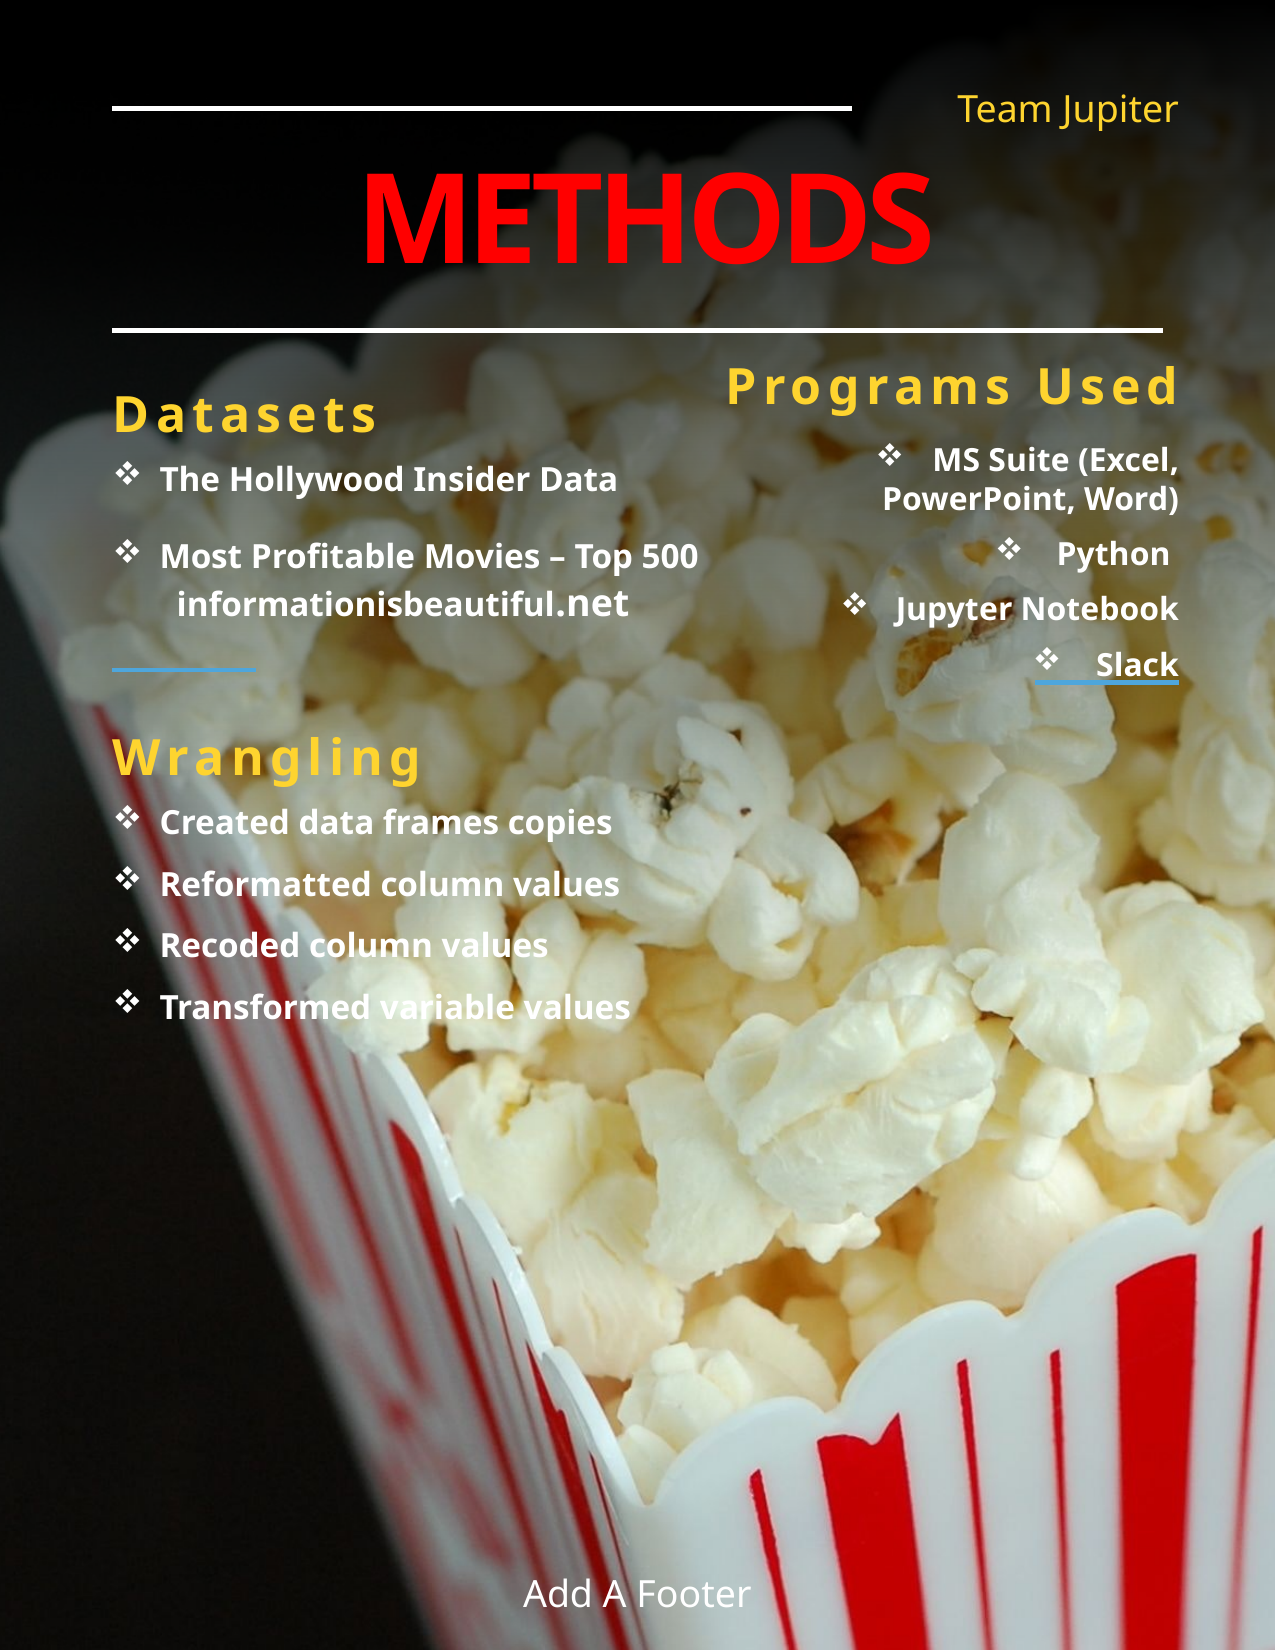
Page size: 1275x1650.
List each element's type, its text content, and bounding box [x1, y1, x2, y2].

list Team Jupiter [112, 83, 1179, 140]
picture [0, 196, 1275, 1650]
title Methods [112, 158, 1179, 288]
text_box Created data frames copies Reformatted column values Recoded column values Transformed variable values [112, 789, 721, 967]
list Add A Footer [297, 1562, 978, 1628]
text_box Datasets [112, 381, 542, 447]
text_box Wrangling [112, 724, 542, 789]
list The Hollywood Insider Data Most Profitable Movies – Top 500 informationisbeautiful.net [112, 446, 721, 624]
list Programs Used [720, 354, 1179, 420]
list MS Suite (Excel, PowerPoint, Word) Python Jupyter Notebook Slack [733, 432, 1179, 692]
